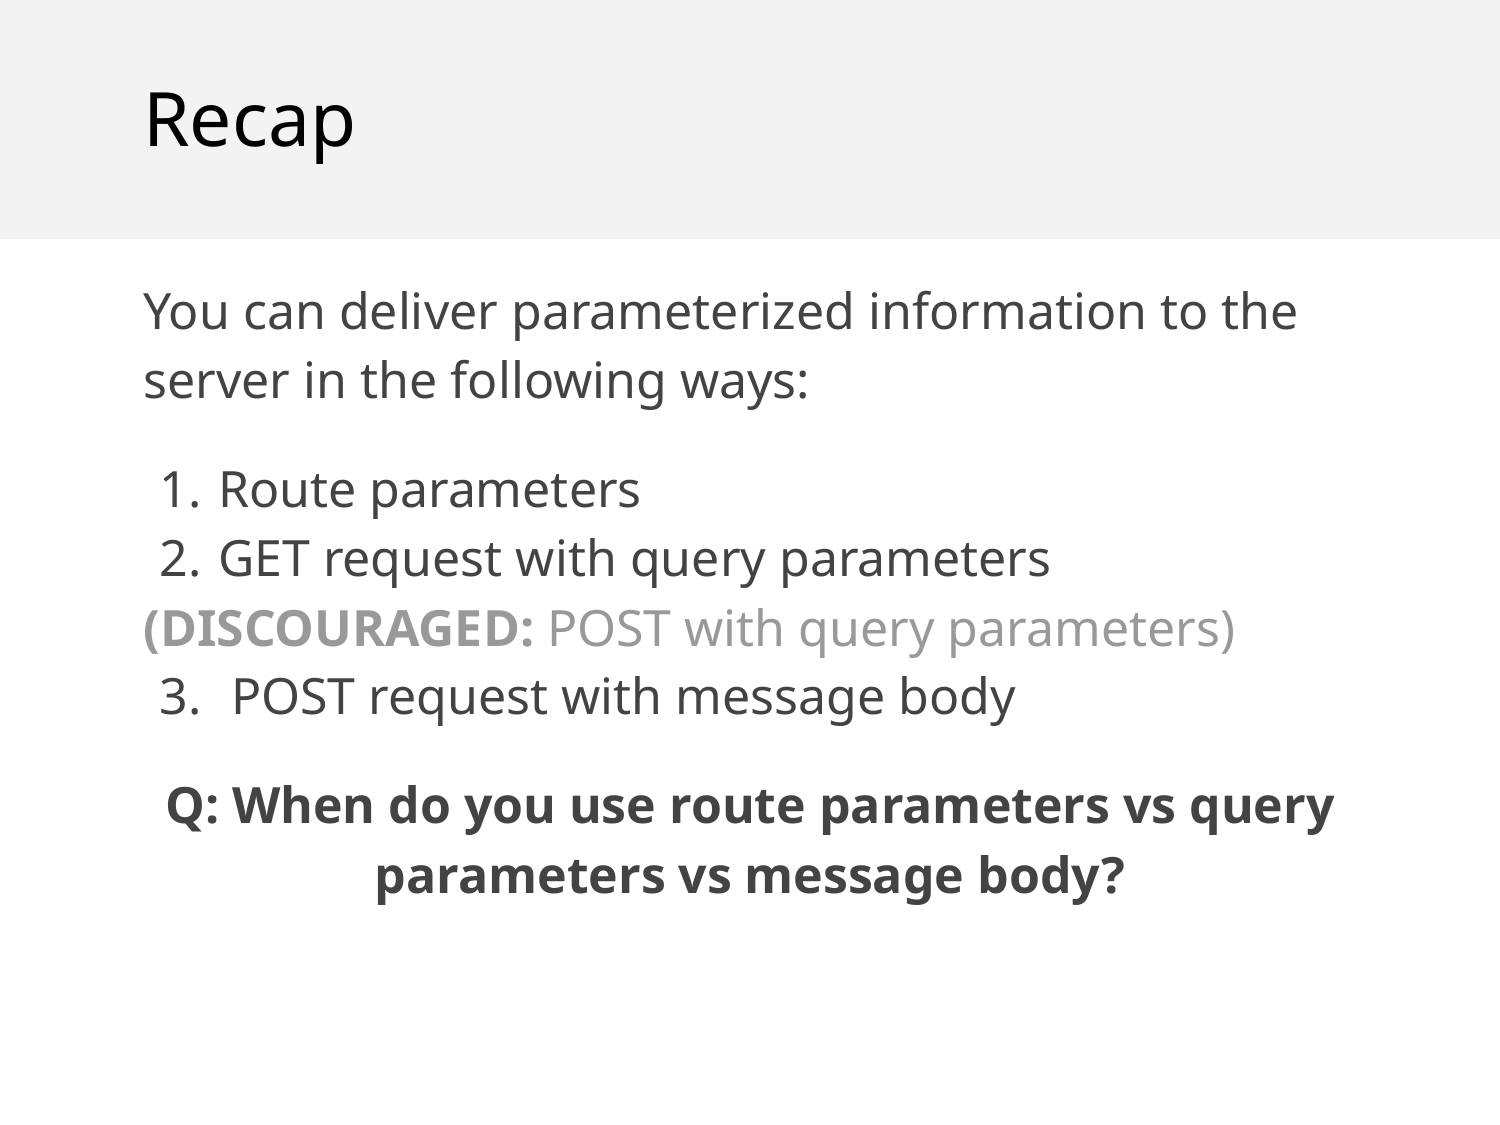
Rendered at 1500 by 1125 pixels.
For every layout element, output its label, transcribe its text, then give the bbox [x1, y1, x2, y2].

text_box Recap [128, 56, 1372, 183]
text_box You can deliver parameterized information to the server in the following ways: Route parameters GET request with query parameters (DISCOURAGED: POST with query parameters) POST request with message body Q: When do you use route parameters vs query parameters vs message body? [128, 255, 1372, 1003]
